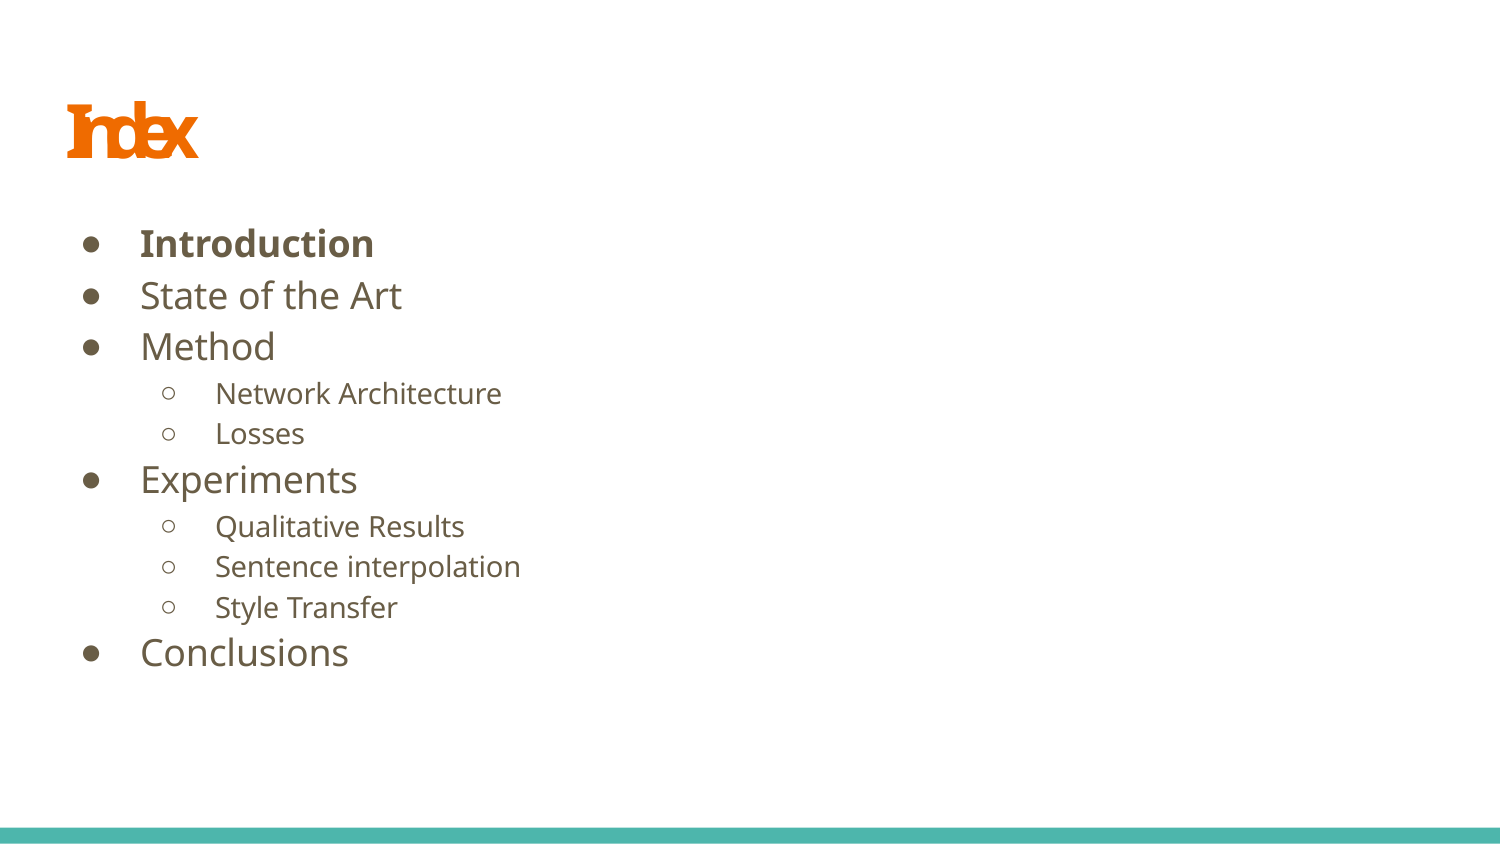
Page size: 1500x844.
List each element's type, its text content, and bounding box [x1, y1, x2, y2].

text_box Introduction State of the Art Method Network Architecture Losses Experiments Qualitative Results Sentence interpolation Style Transfer Conclusions [77, 211, 526, 675]
title Index [63, 81, 218, 225]
